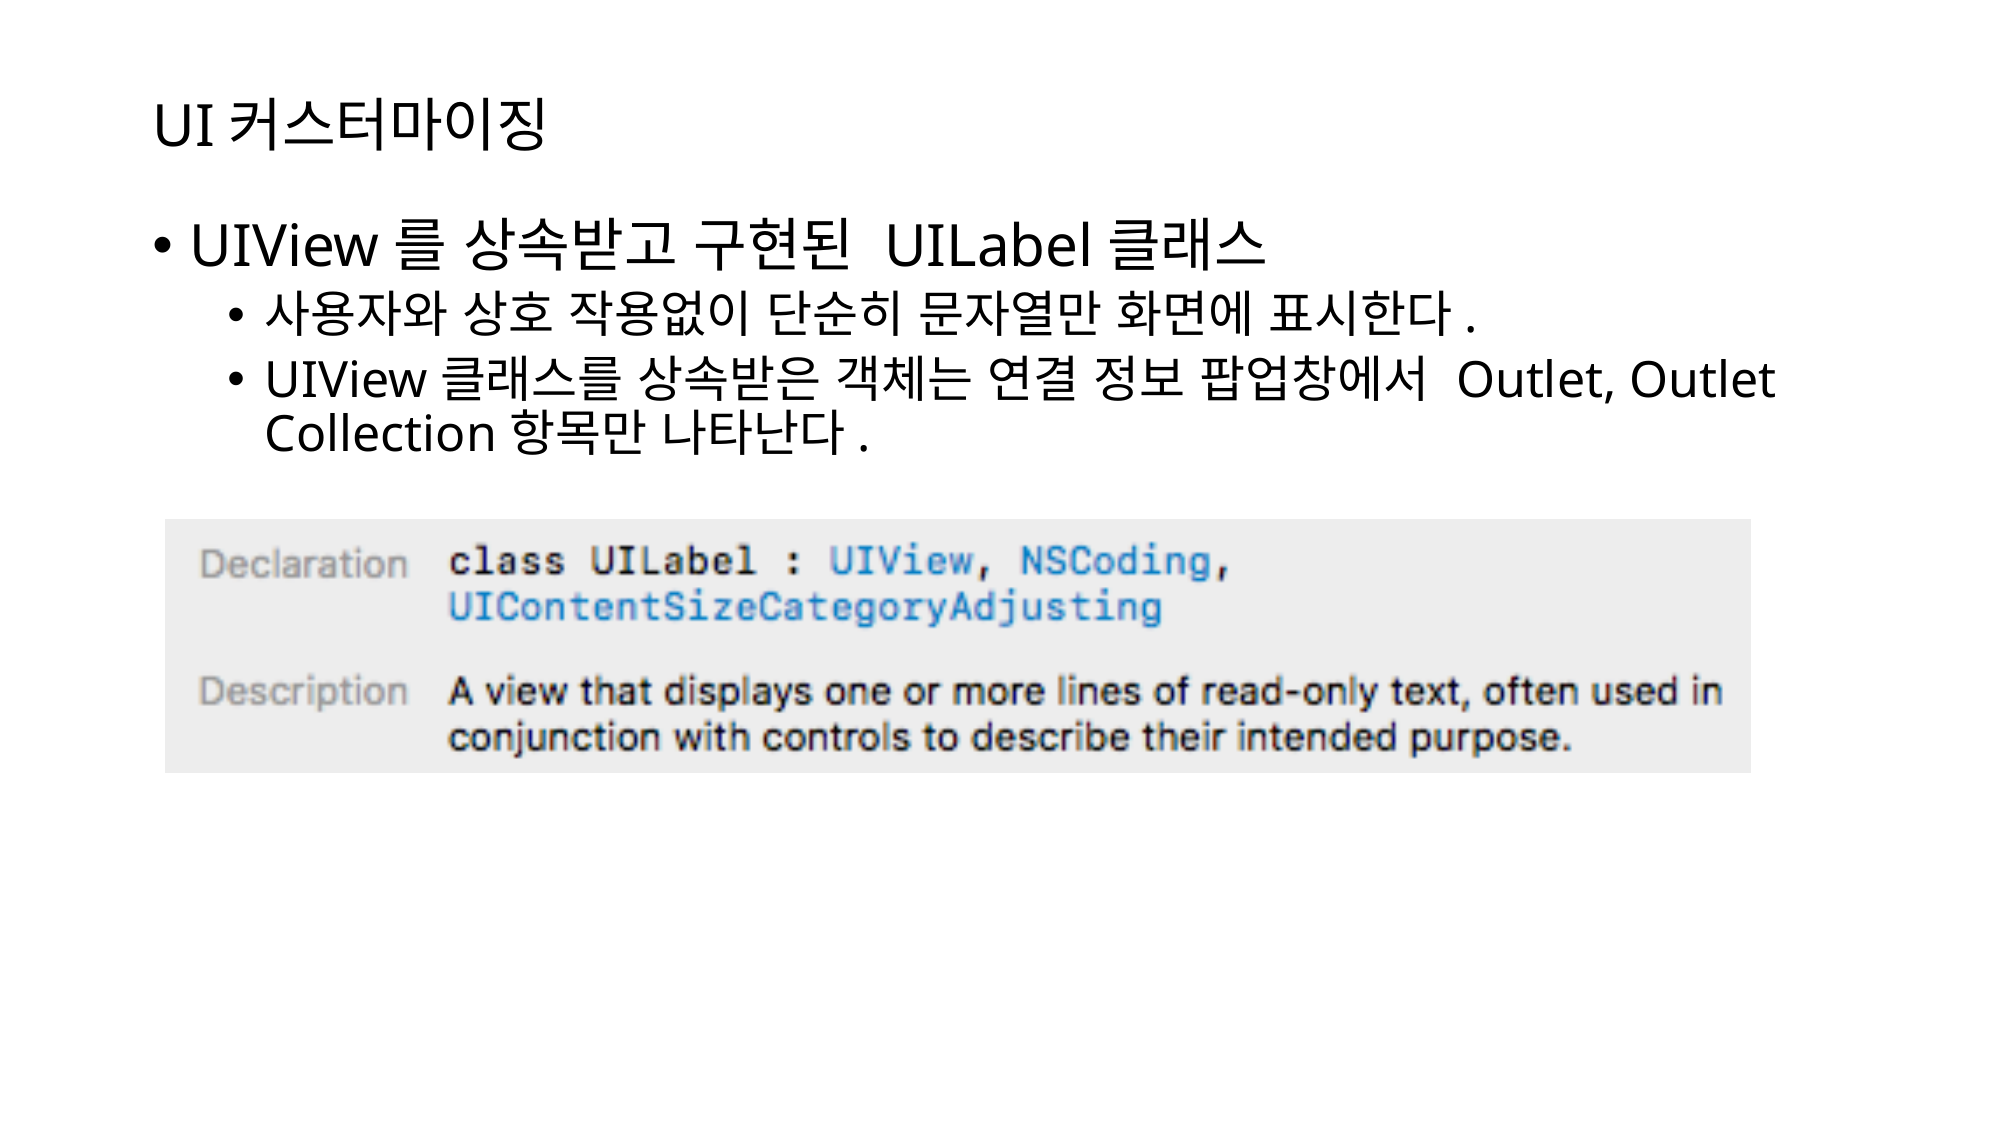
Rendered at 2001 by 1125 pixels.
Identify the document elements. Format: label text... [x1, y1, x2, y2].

title UI커스터마이징 [137, 59, 1863, 196]
picture [165, 519, 1751, 773]
list UIView를 상속받고 구현된 UILabel클래스 사용자와 상호 작용없이 단순히 문자열만 화면에 표시한다. UIView클래스를 상속받은 객체는 연결 정보 팝업창에서 Outlet, Outlet Collection항목만 나타난다. [137, 208, 1863, 1014]
